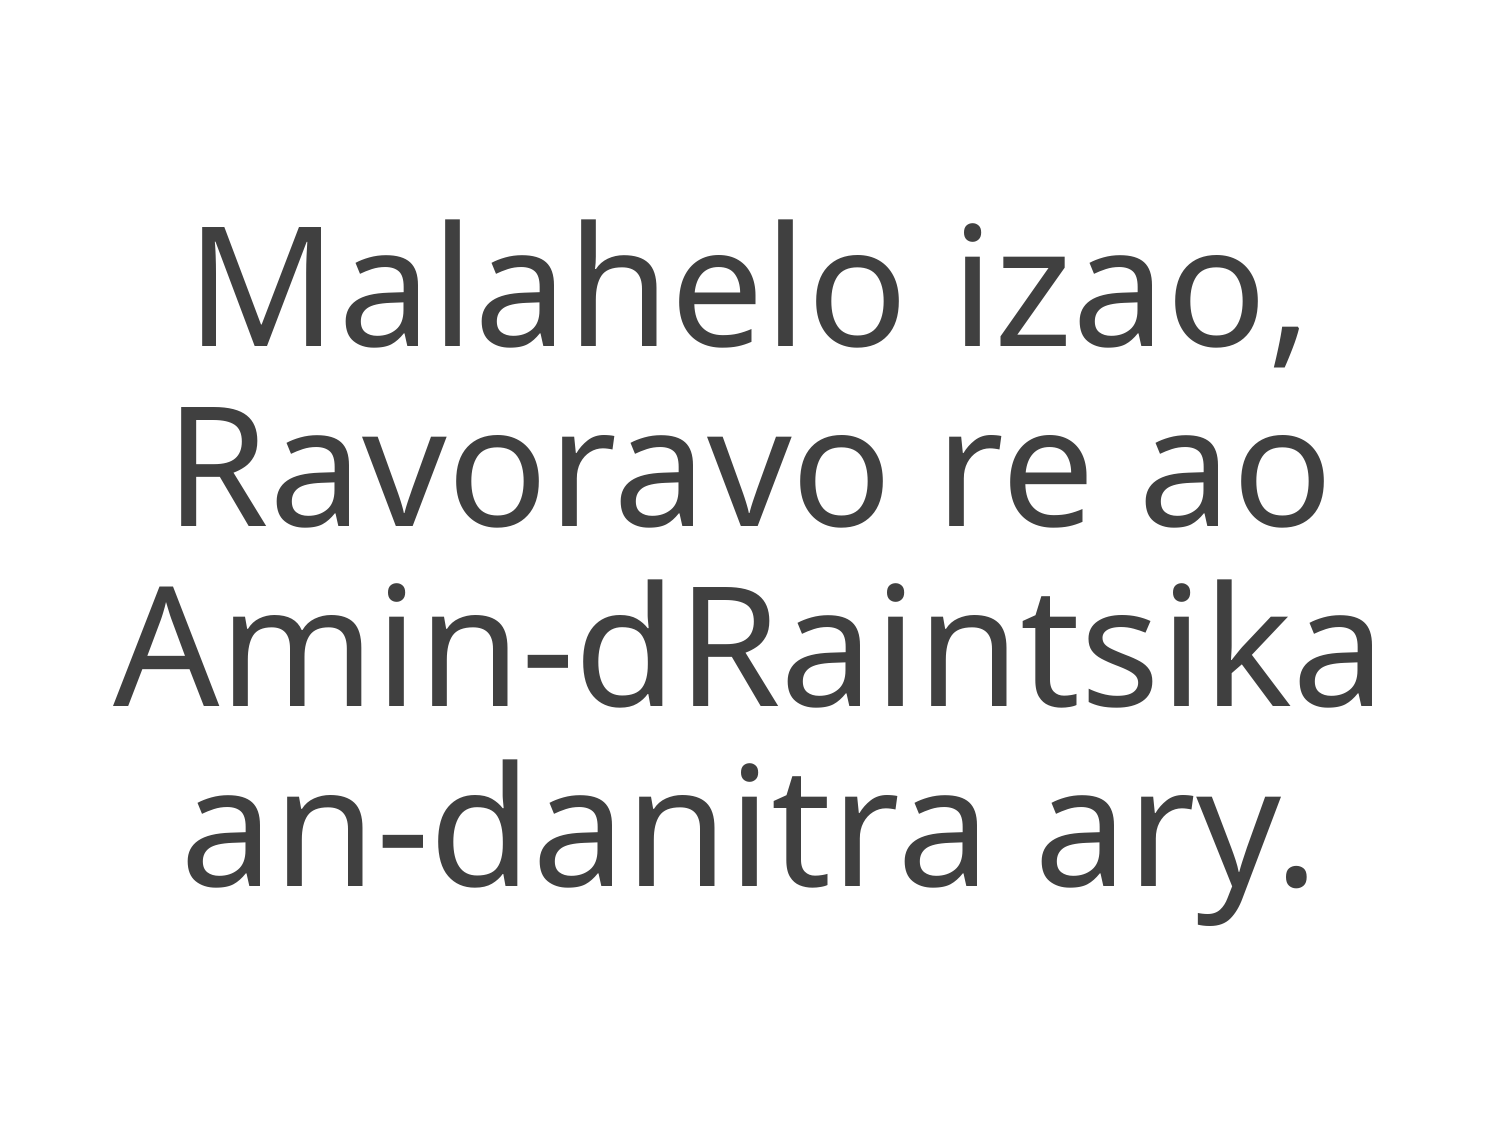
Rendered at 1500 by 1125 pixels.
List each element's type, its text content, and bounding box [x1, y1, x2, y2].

title Malahelo izao, Ravoravo re ao Amin-dRaintsika an-danitra ary. [0, 453, 1500, 672]
